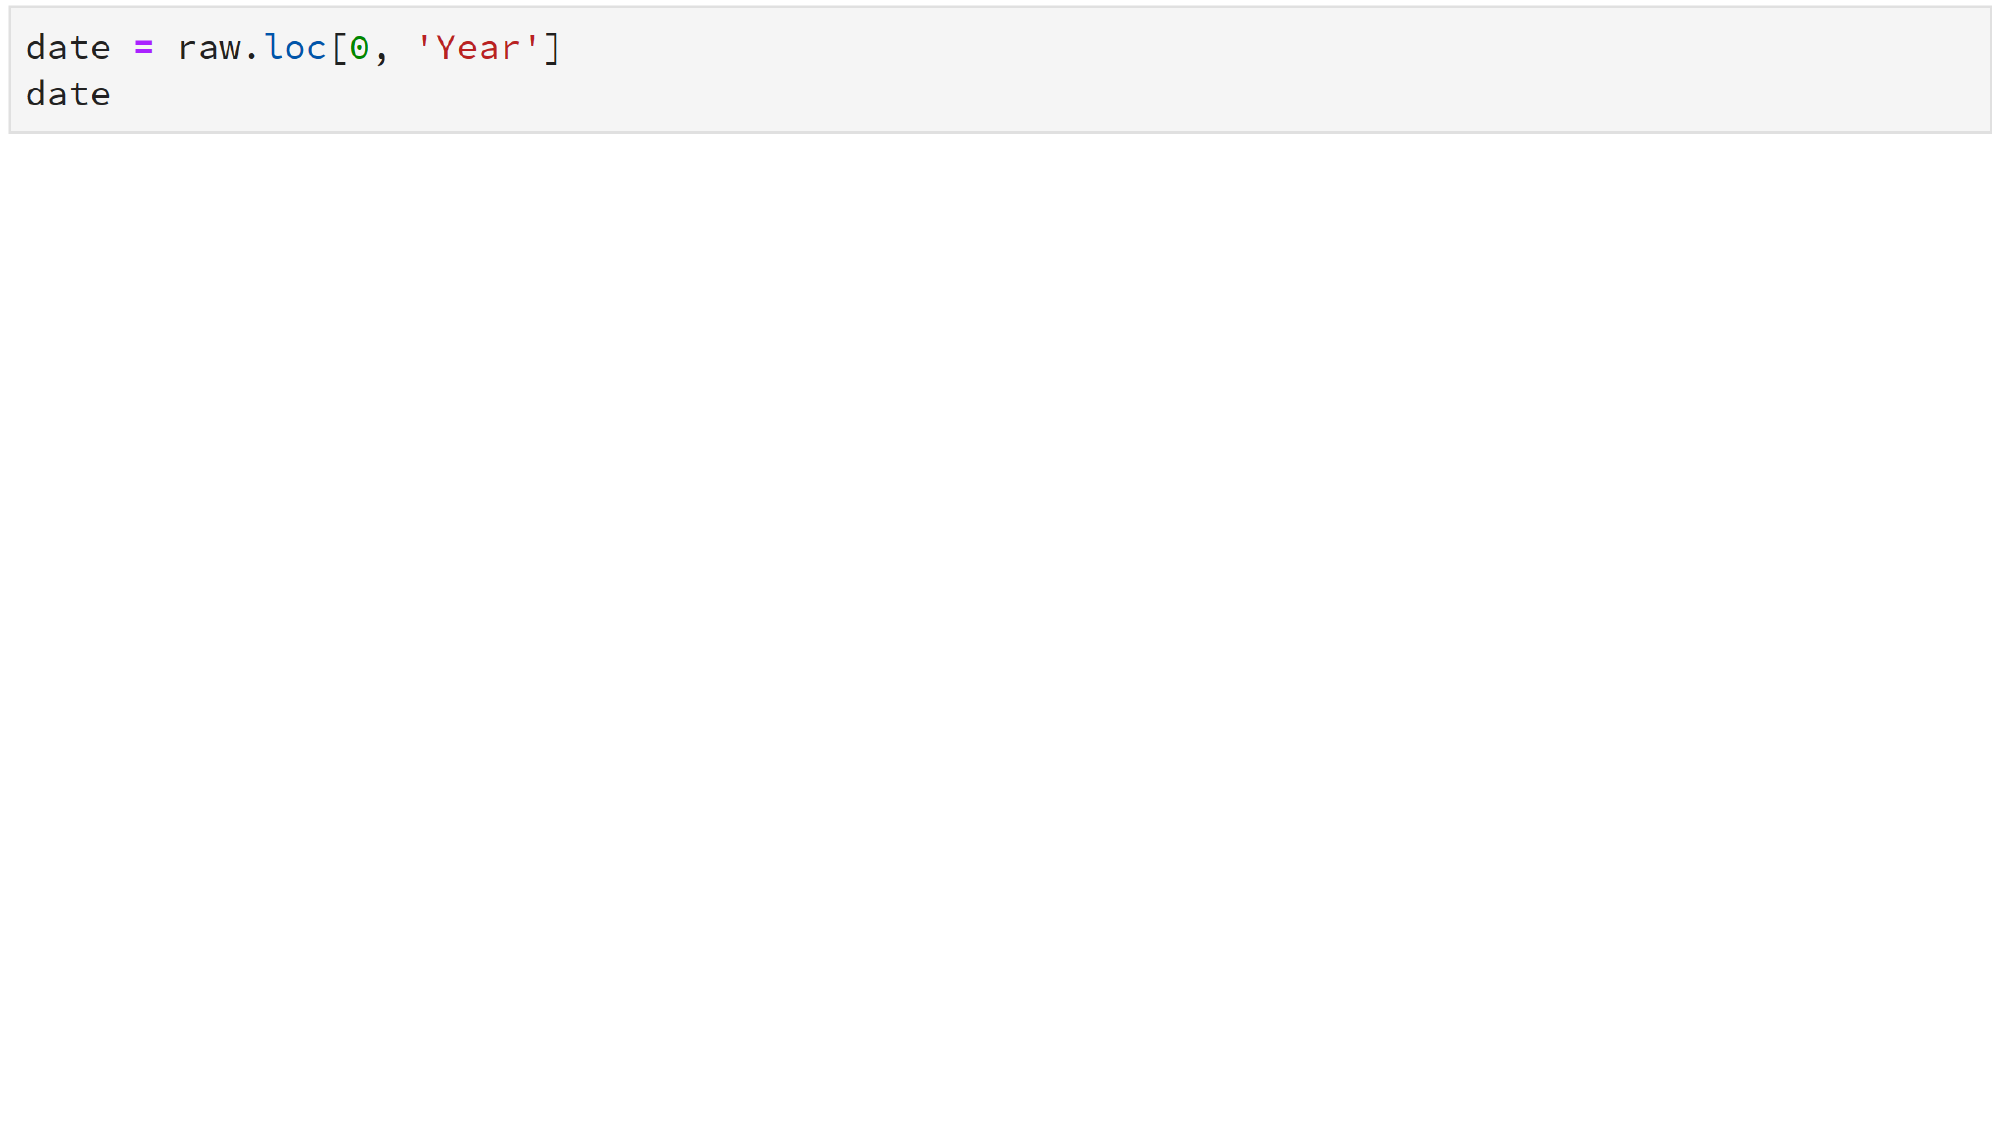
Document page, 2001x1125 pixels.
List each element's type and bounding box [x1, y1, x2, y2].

picture [4, 0, 2001, 151]
